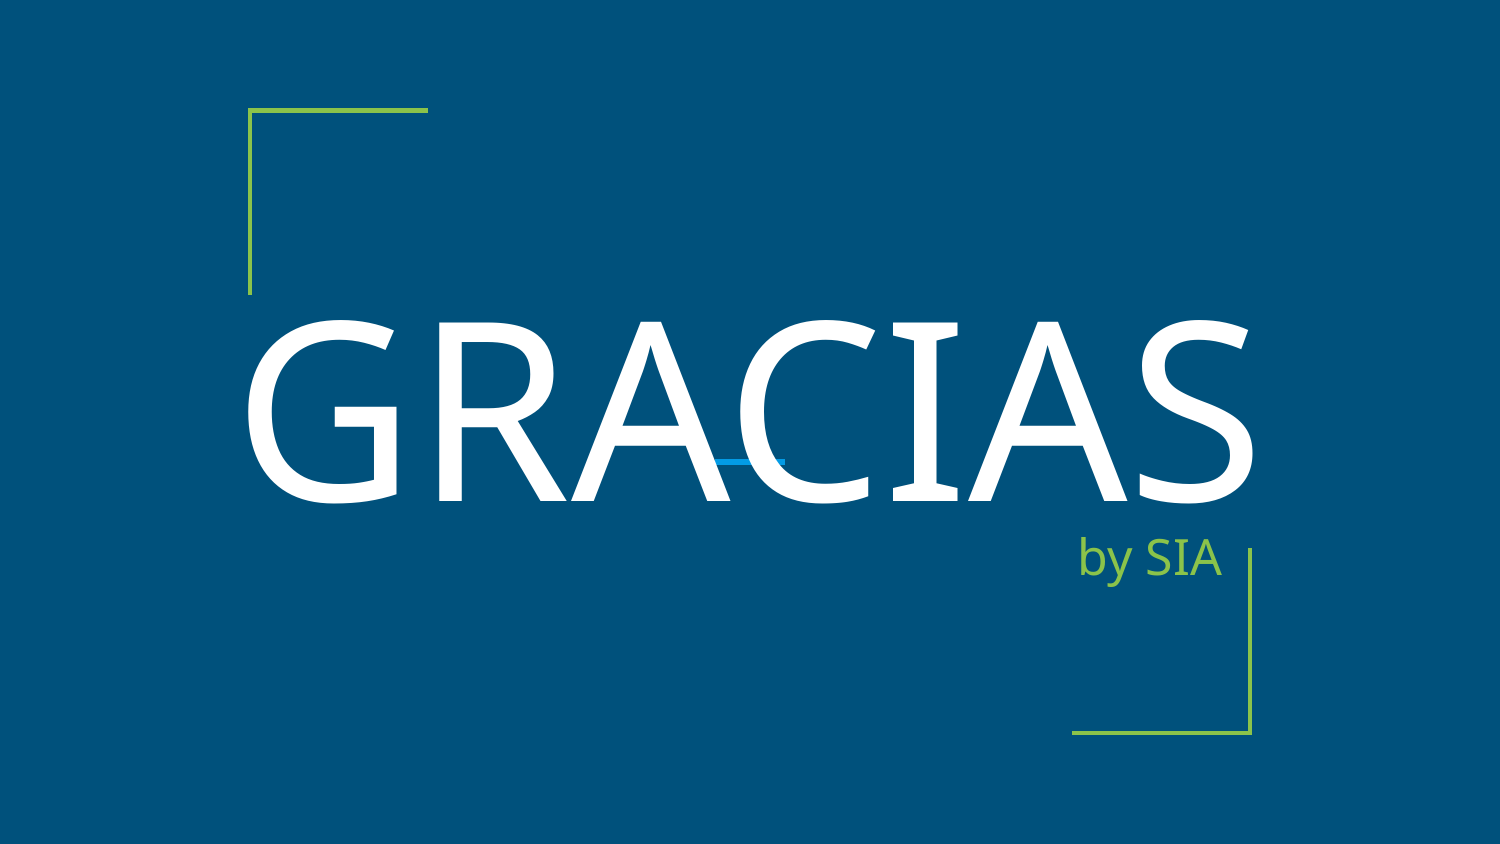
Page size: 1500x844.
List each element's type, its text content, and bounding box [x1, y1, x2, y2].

title GRACIAS [125, 276, 1375, 567]
subtitle by SIA [1000, 510, 1238, 614]
